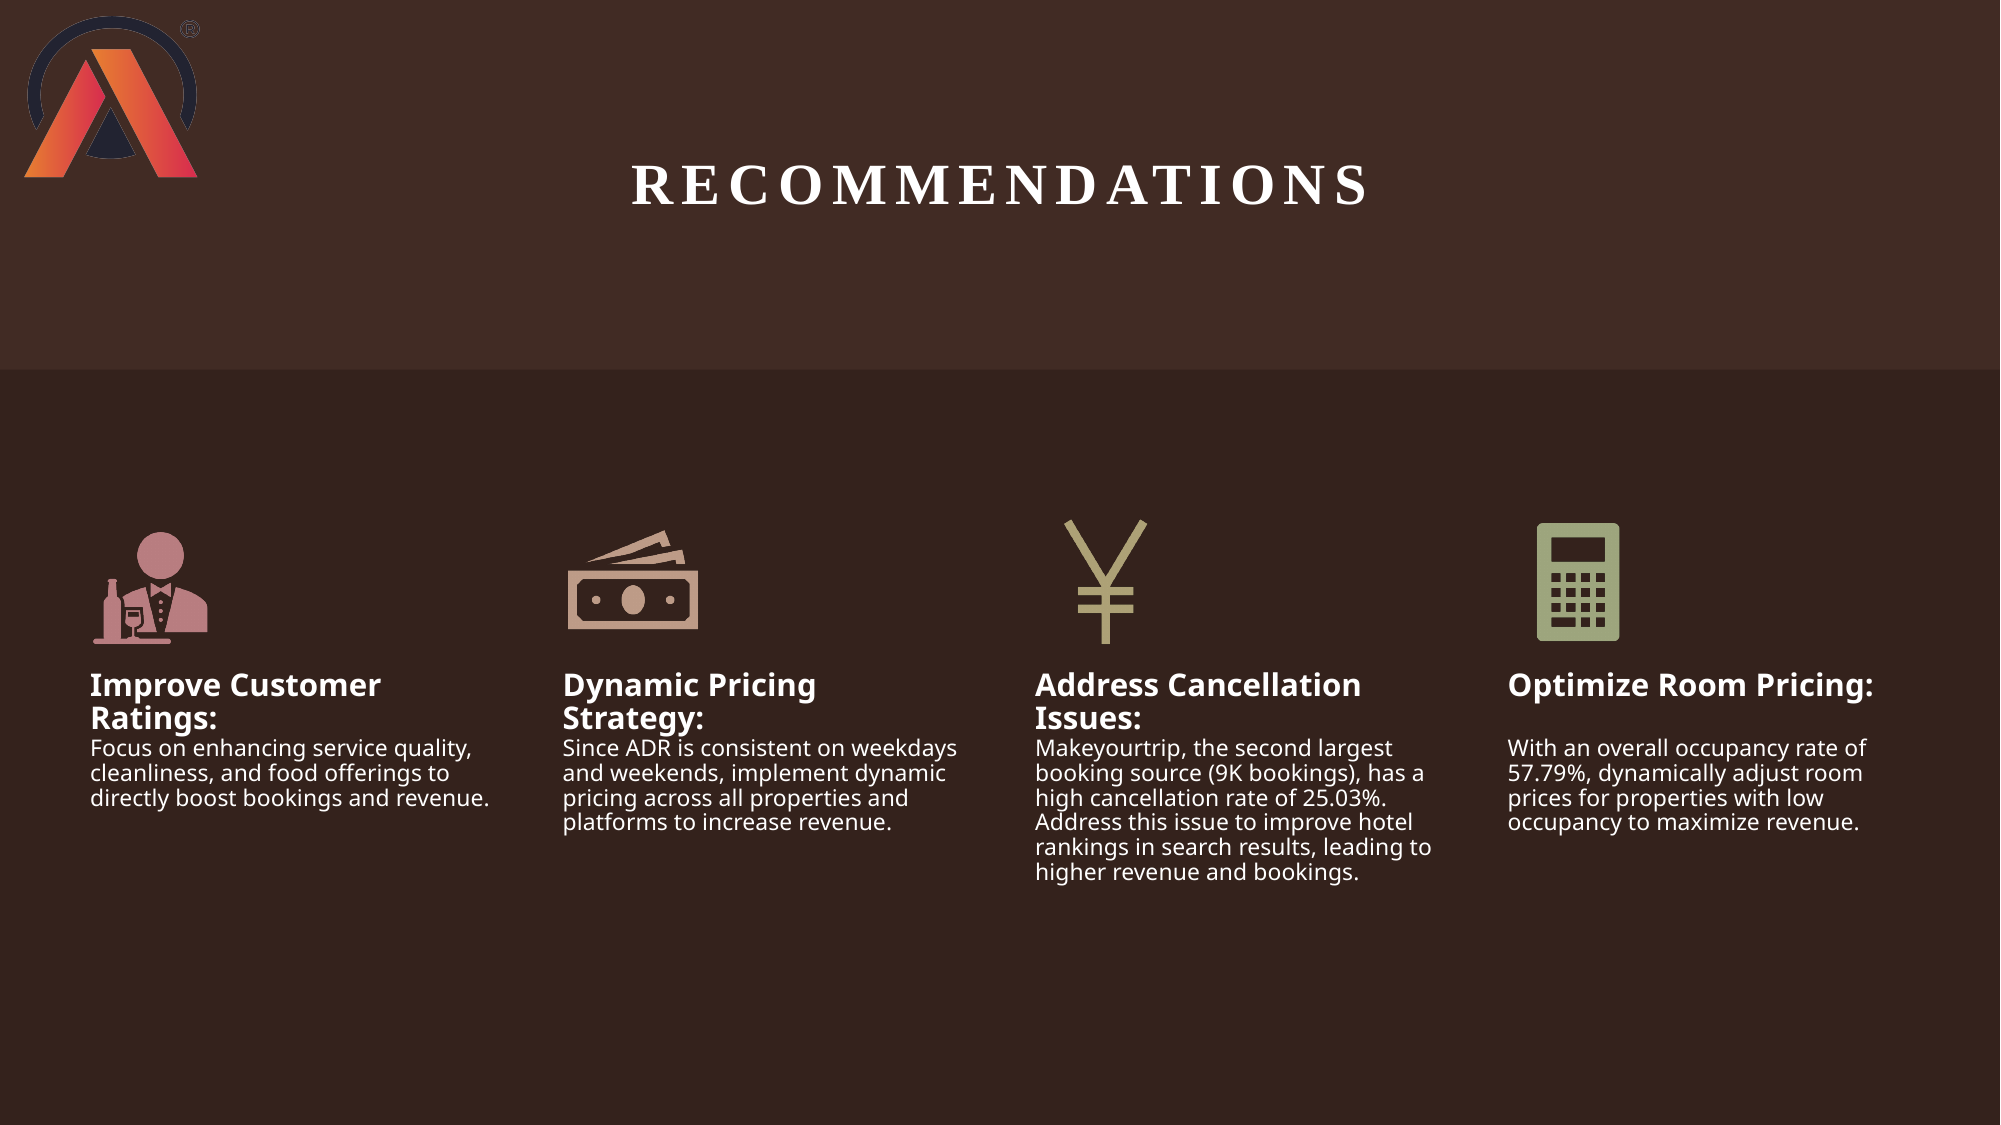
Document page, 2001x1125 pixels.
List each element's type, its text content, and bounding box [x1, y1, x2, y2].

text_box [0, 0, 2000, 369]
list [88, 369, 1912, 1037]
picture [21, 12, 205, 180]
text_box [0, 369, 2000, 1125]
title Recommendations [176, 88, 1822, 274]
